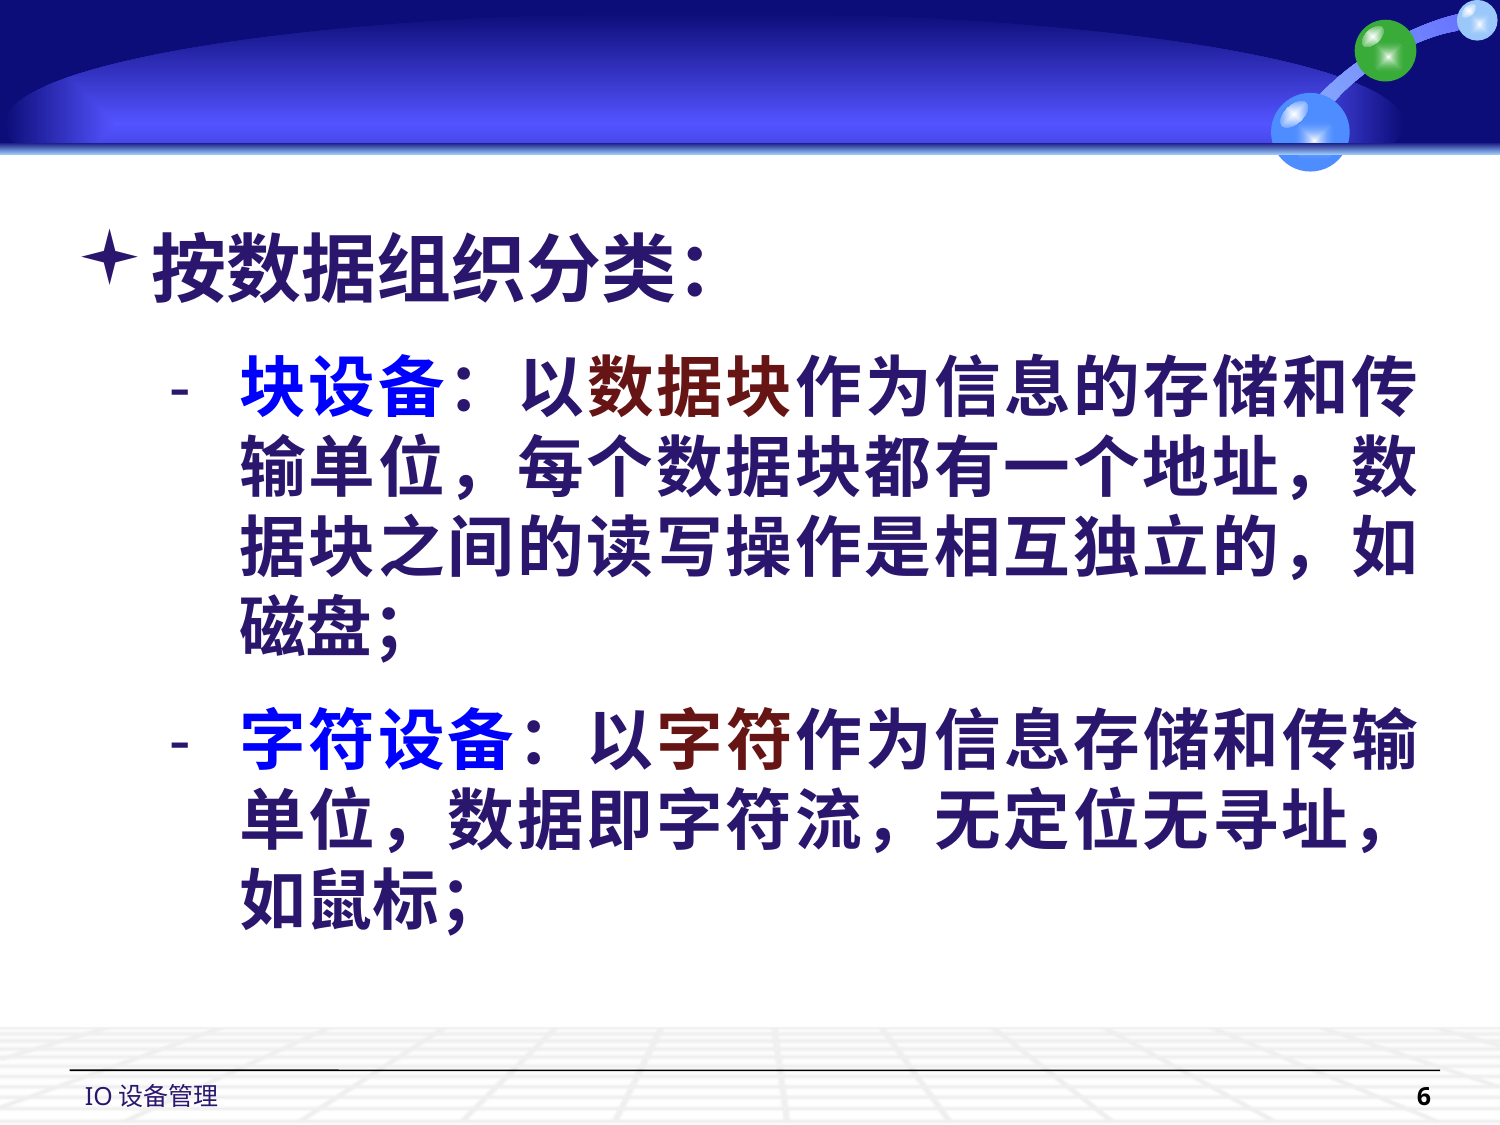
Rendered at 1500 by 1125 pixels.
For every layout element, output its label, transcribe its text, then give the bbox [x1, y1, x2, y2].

footer IO设备管理 [69, 1072, 545, 1123]
text_box 按数据组织分类： 块设备：以数据块作为信息的存储和传输单位，每个数据块都有一个地址，数据块之间的读写操作是相互独立的，如磁盘； 字符设备：以字符作为信息存储和传输单位，数据即字符流，无定位无寻址，如鼠标； [61, 214, 1434, 946]
picture [0, 1028, 1500, 1125]
slide_number 6 [1095, 1072, 1447, 1124]
